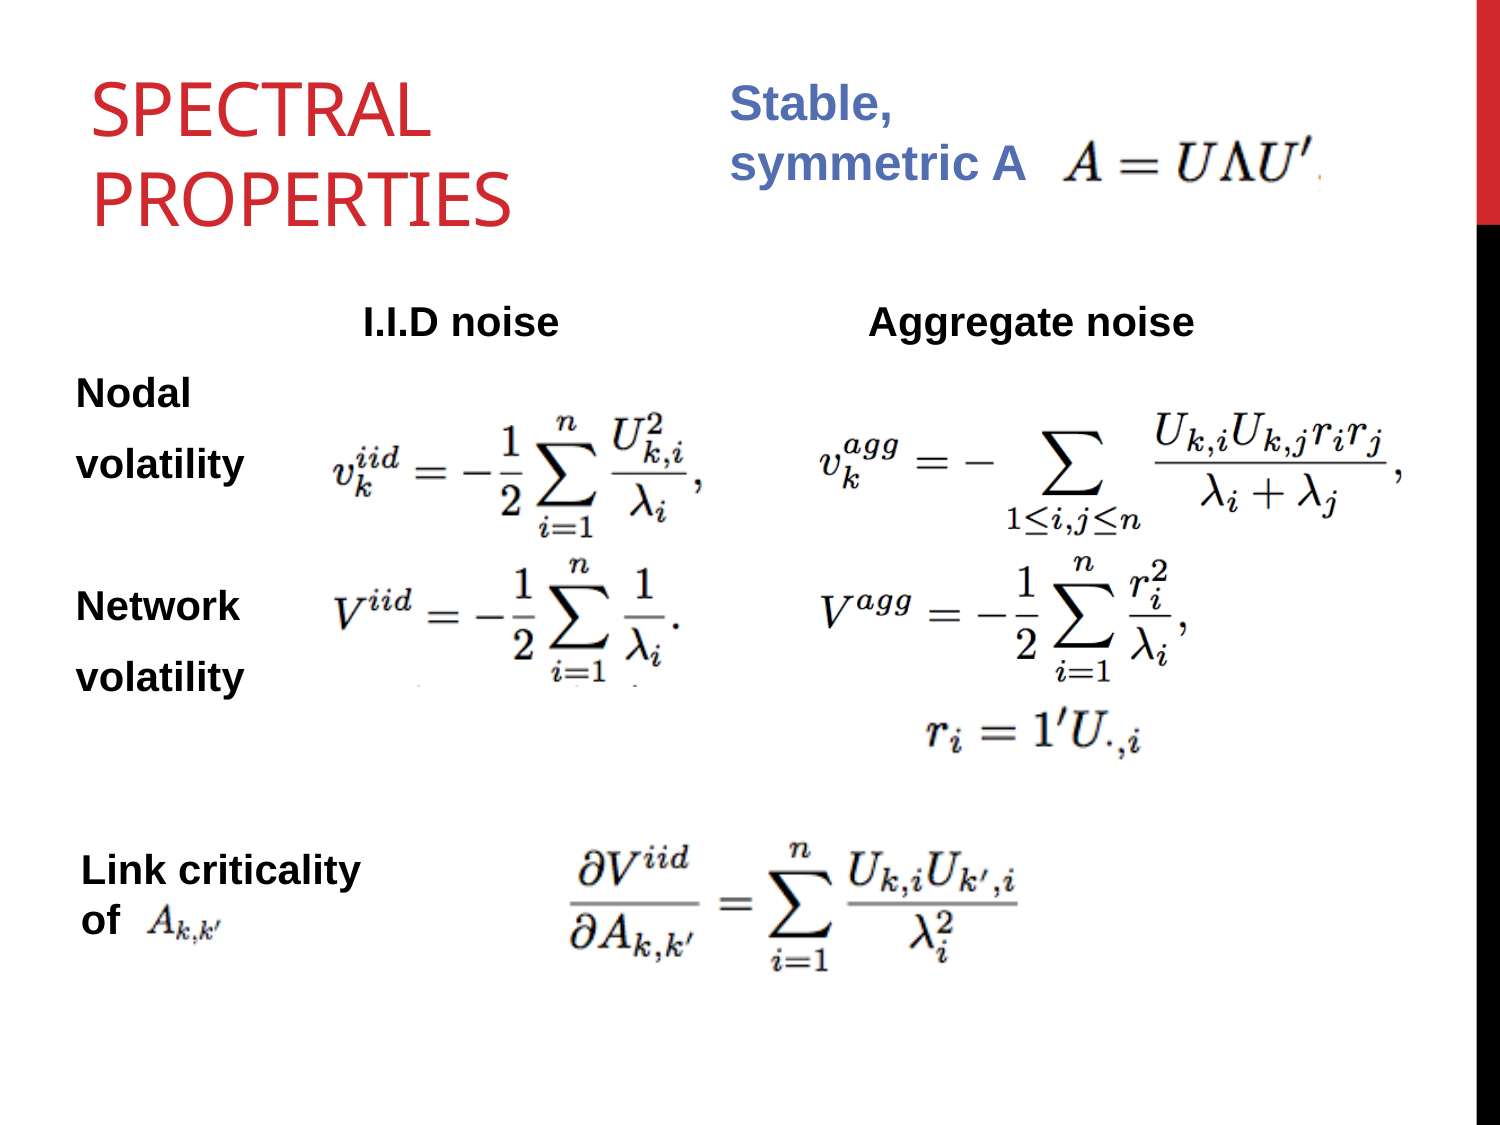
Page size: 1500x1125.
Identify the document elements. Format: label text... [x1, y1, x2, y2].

text_box Aggregate noise [726, 287, 1353, 1005]
picture [919, 695, 1153, 766]
picture [324, 402, 719, 687]
list I.I.D noise Nodal volatility Network volatility [60, 287, 687, 1005]
picture [550, 834, 1039, 980]
picture [802, 406, 1429, 685]
picture [135, 895, 251, 962]
title Spectral properties [75, 51, 804, 249]
text_box Stable, symmetric A [804, 62, 1091, 198]
picture [1055, 126, 1322, 197]
